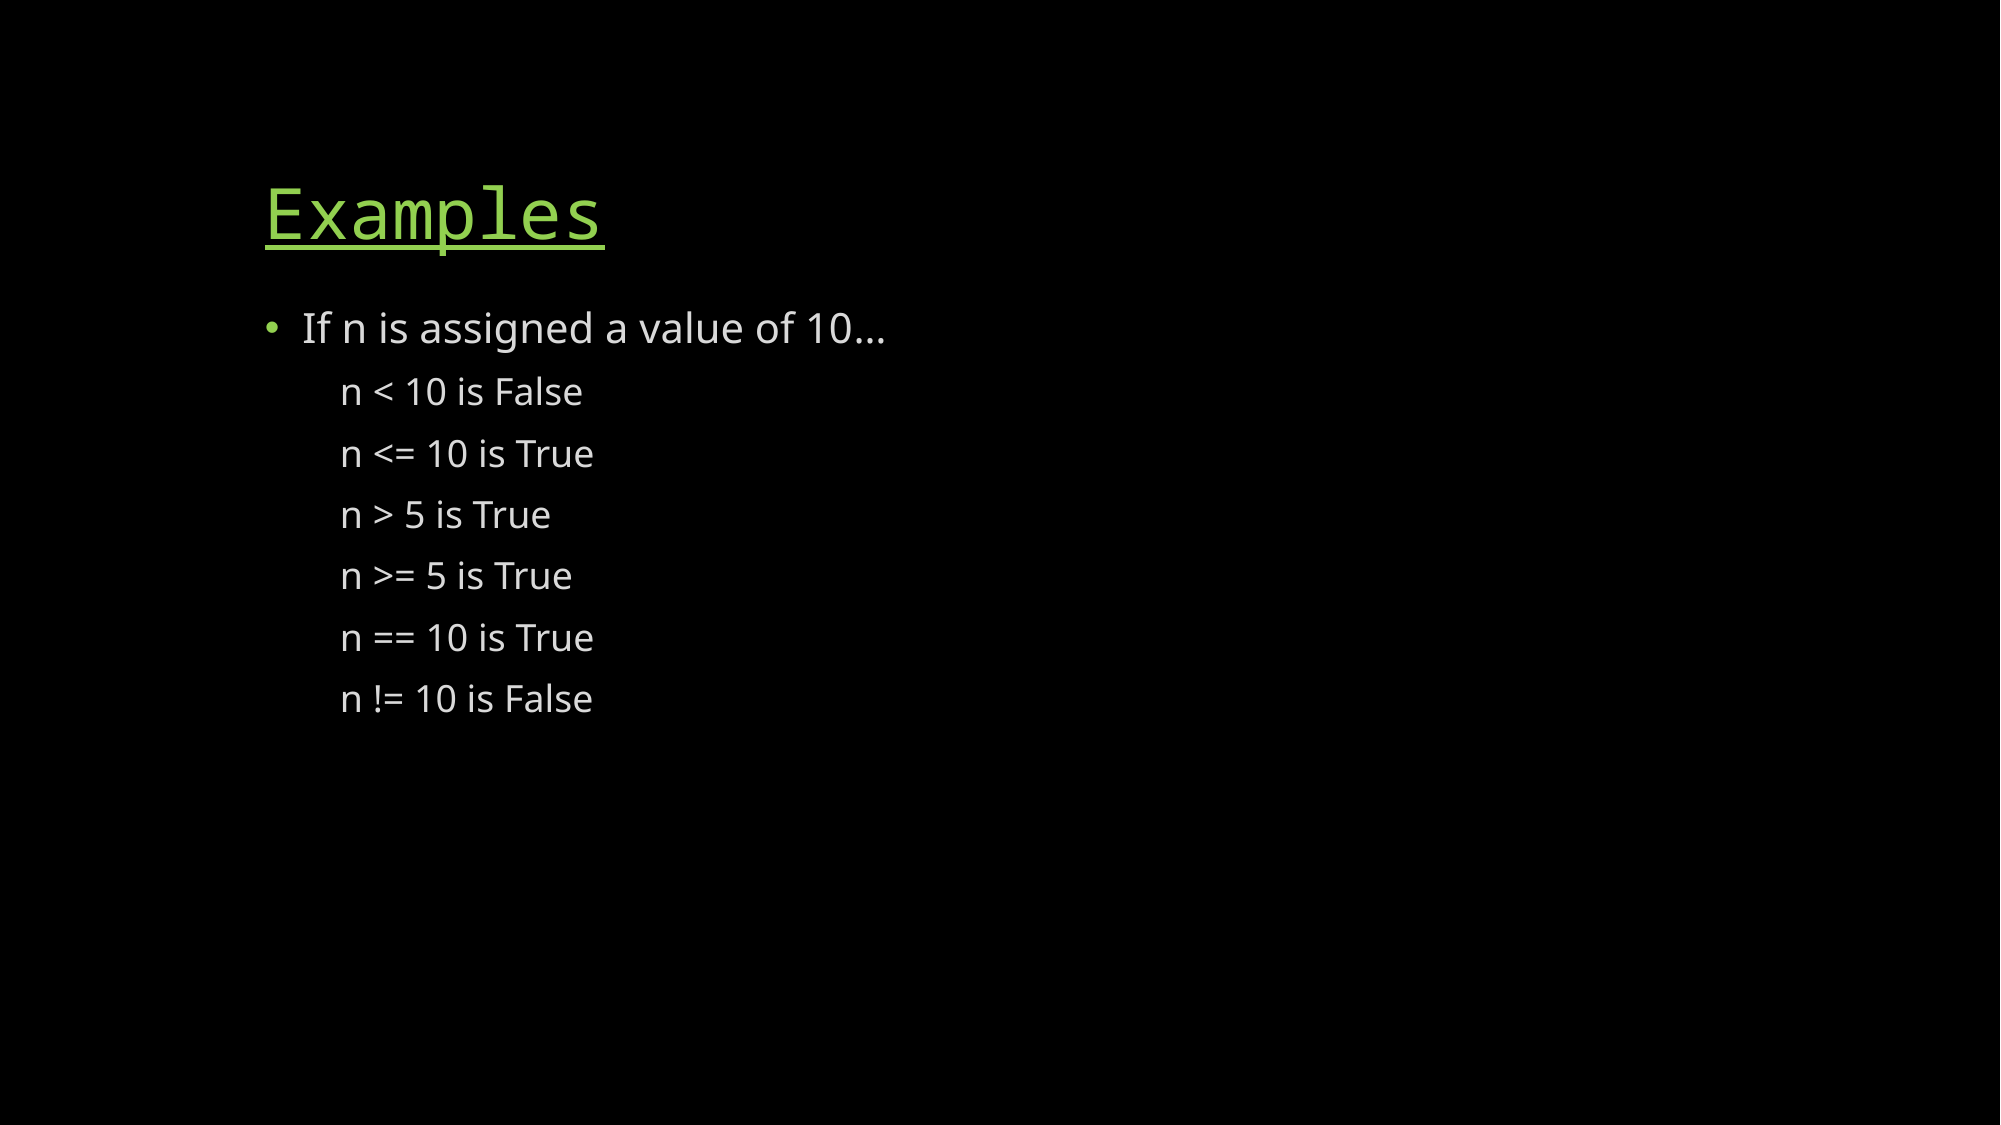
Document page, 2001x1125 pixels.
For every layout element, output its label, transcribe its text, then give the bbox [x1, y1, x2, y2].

list If n is assigned a value of 10… n < 10 is False n <= 10 is True n > 5 is True n >= 5 is True n == 10 is True n != 10 is False [249, 299, 1750, 1000]
title Examples [249, 75, 1750, 263]
